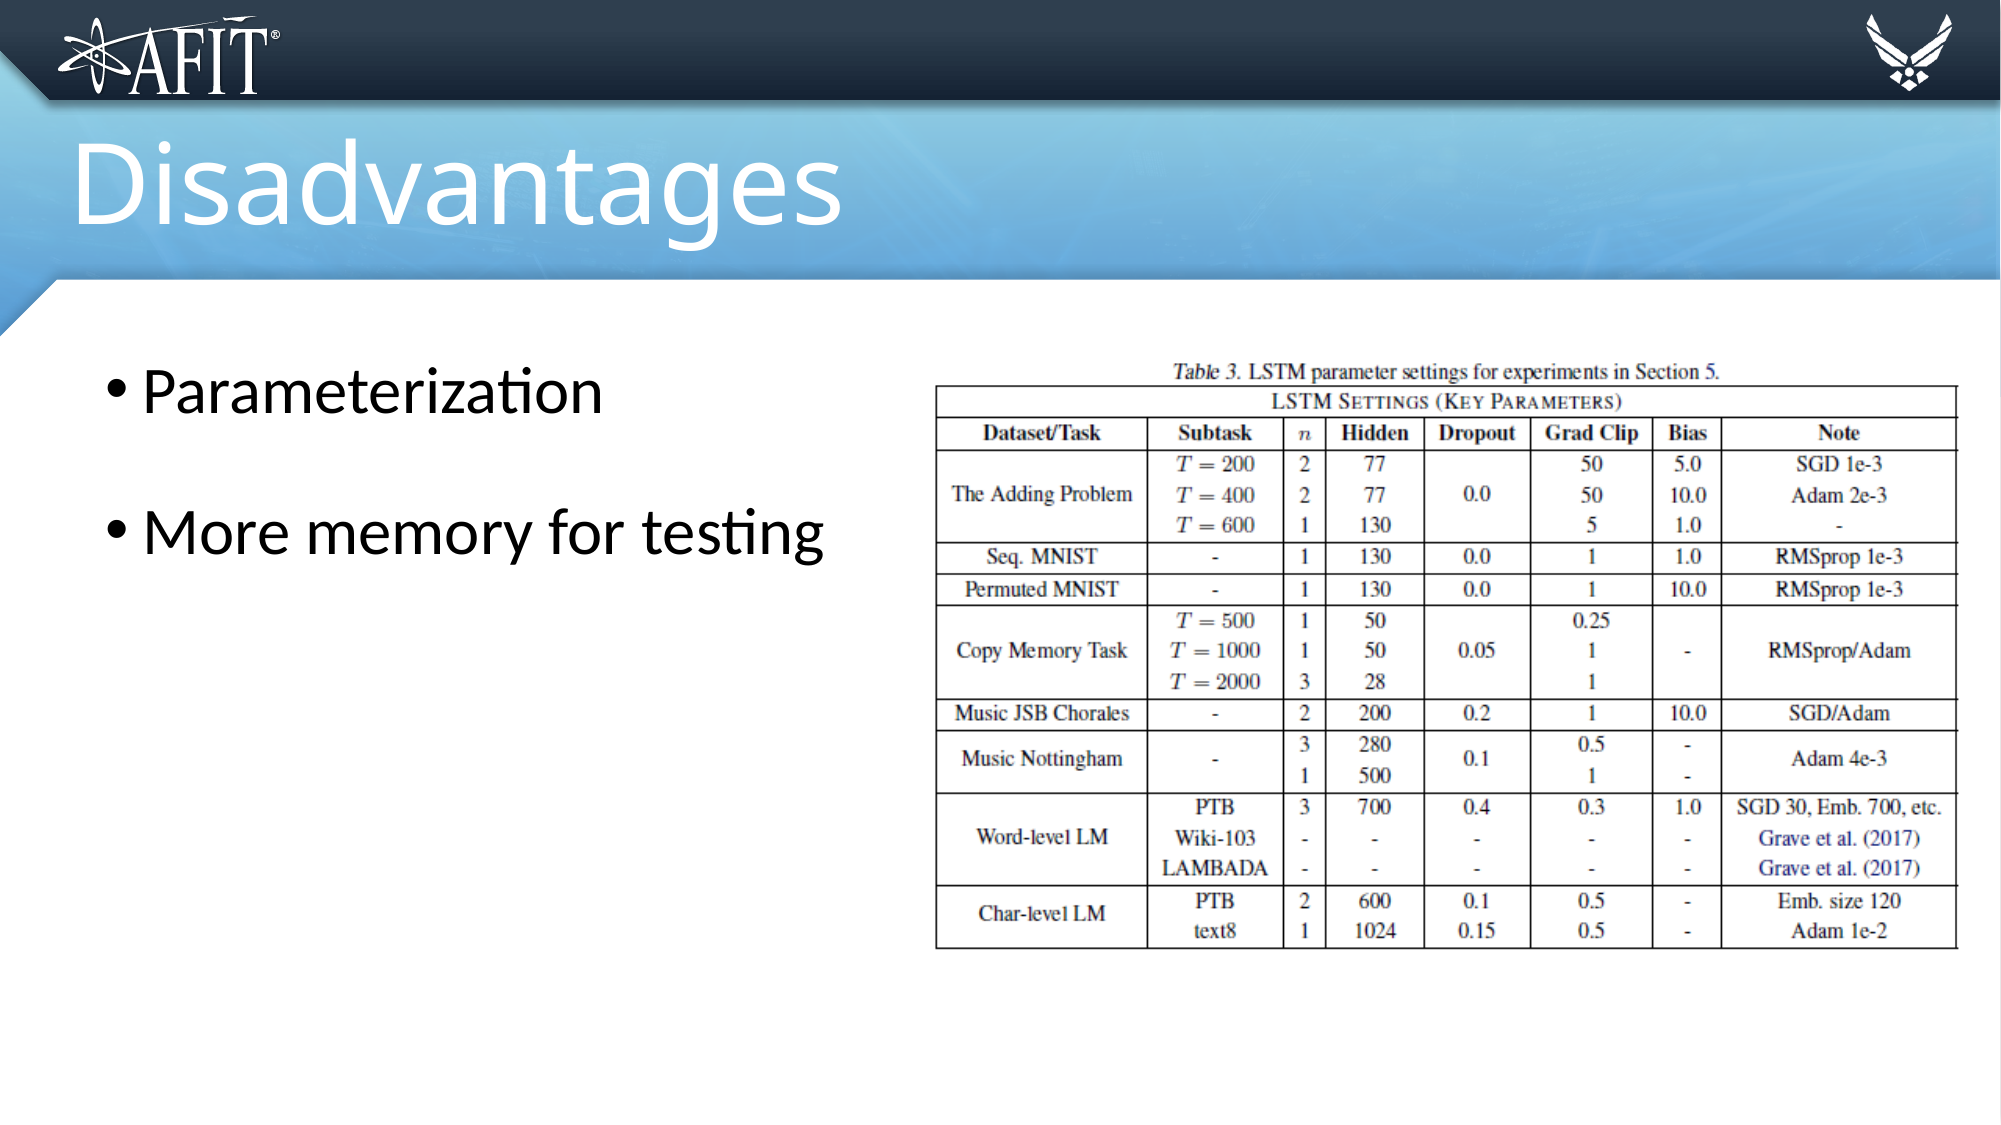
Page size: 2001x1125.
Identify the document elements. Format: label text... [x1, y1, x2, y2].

picture [53, 12, 294, 94]
picture [1822, 7, 1996, 97]
list Parameterization More memory for testing [90, 299, 1949, 1014]
title Disadvantages [53, 99, 1949, 278]
picture [917, 348, 1979, 965]
